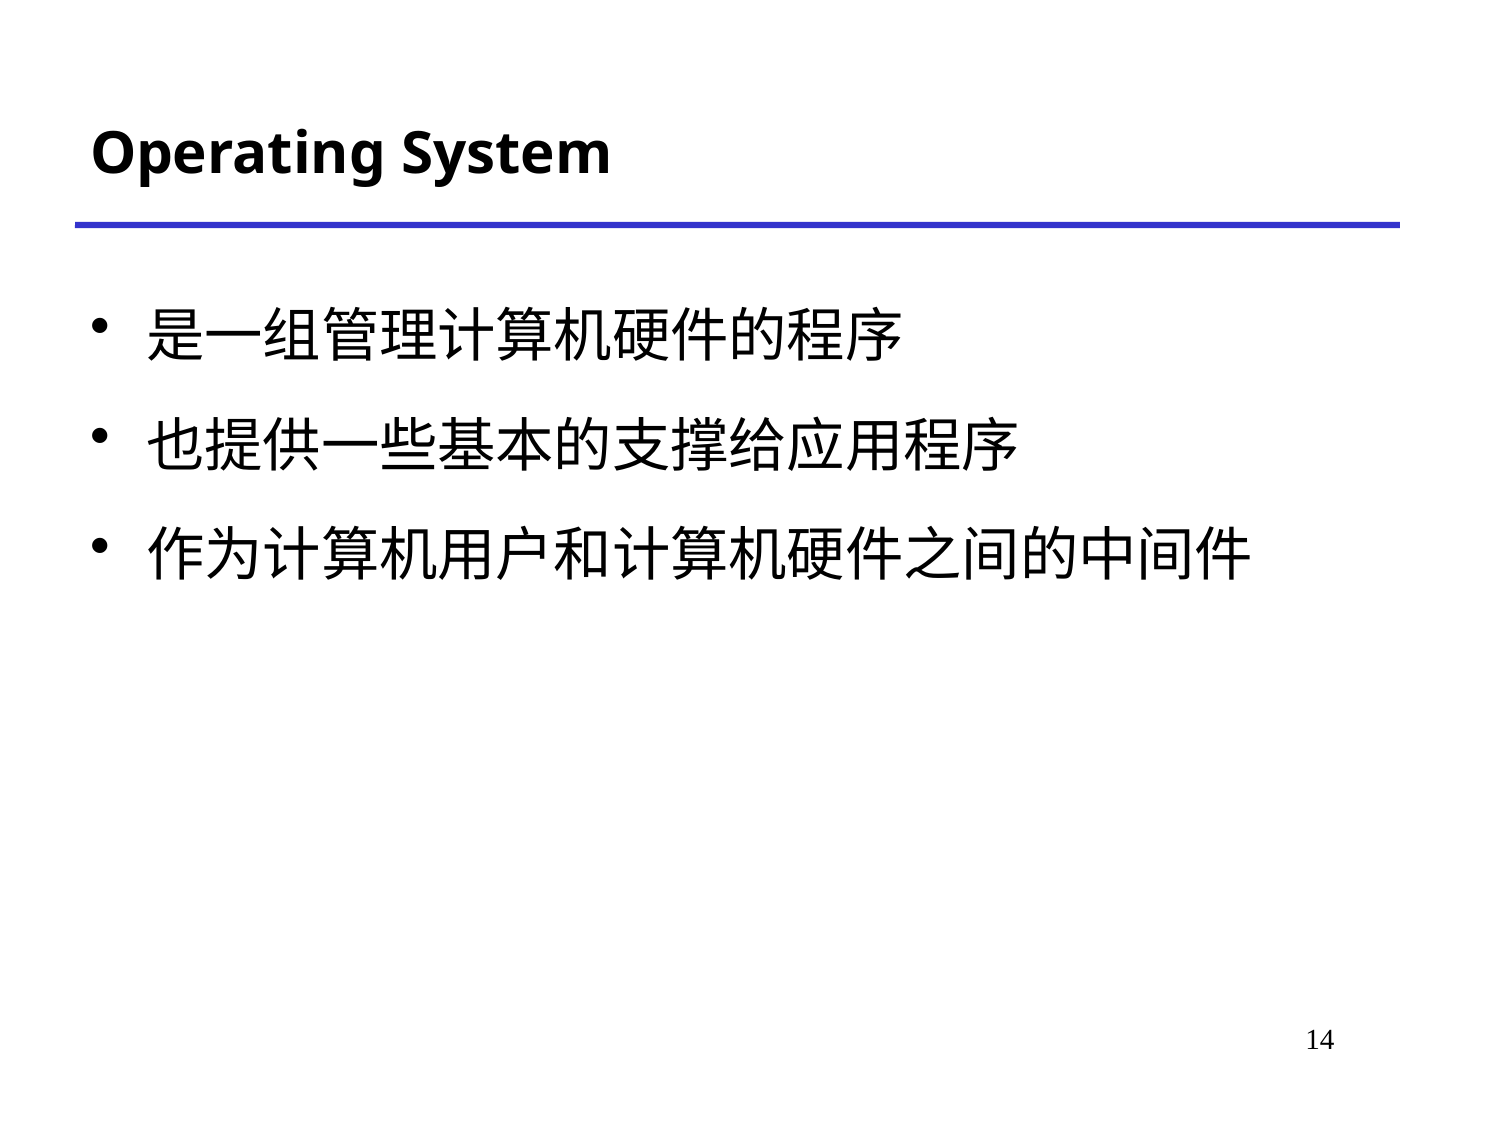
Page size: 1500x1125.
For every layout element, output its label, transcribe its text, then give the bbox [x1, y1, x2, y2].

list 是一组管理计算机硬件的程序 也提供一些基本的支撑给应用程序 作为计算机用户和计算机硬件之间的中间件 [75, 262, 1438, 988]
slide_number * [1137, 1012, 1350, 1088]
title Operating System [75, 75, 1400, 225]
